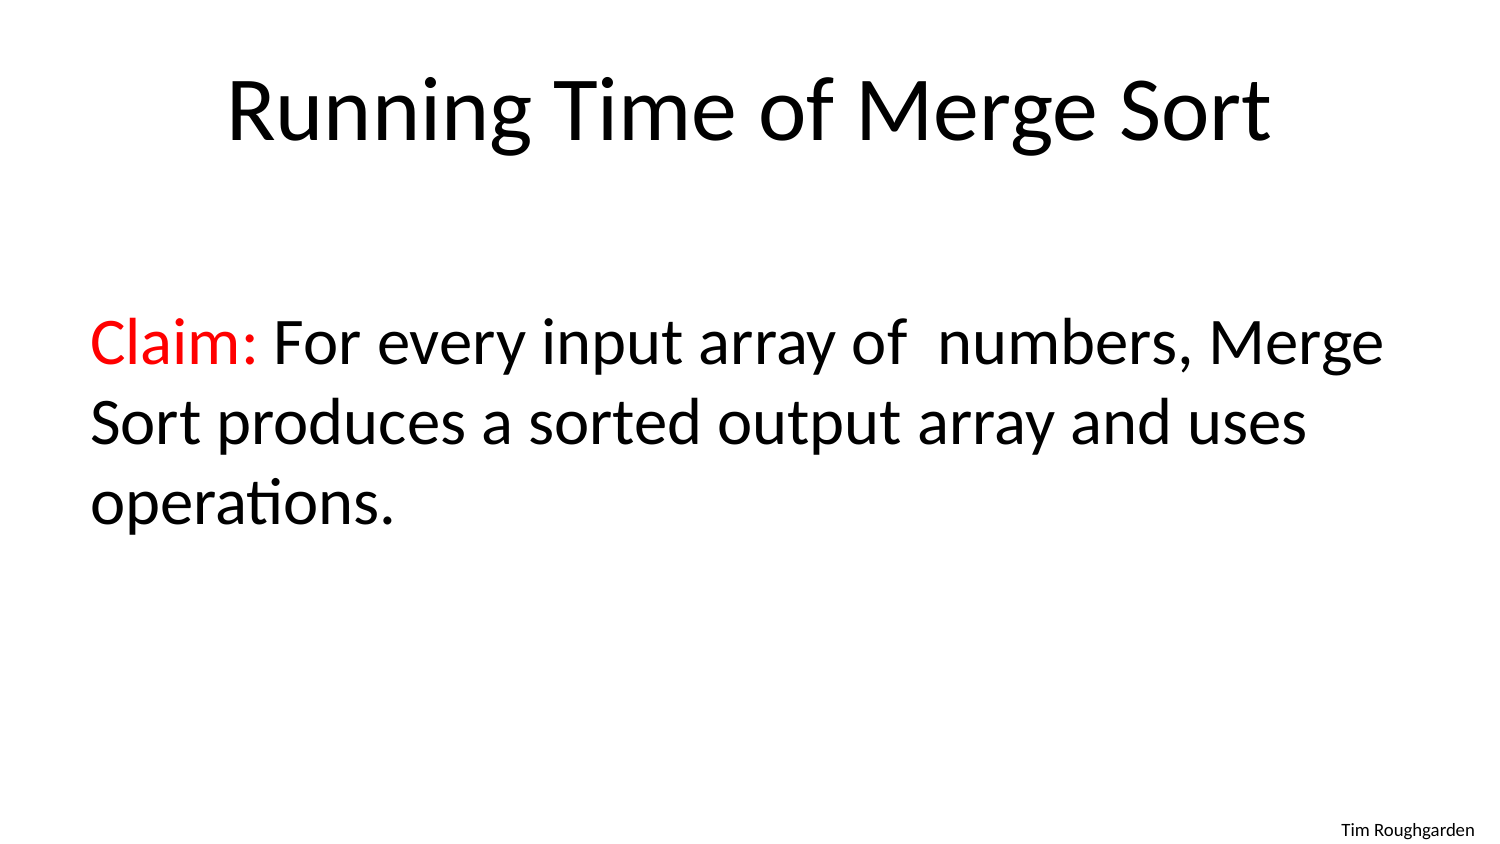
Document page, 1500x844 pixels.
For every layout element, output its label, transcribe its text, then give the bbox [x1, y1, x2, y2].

title Running Time of Merge Sort [75, 33, 1425, 175]
